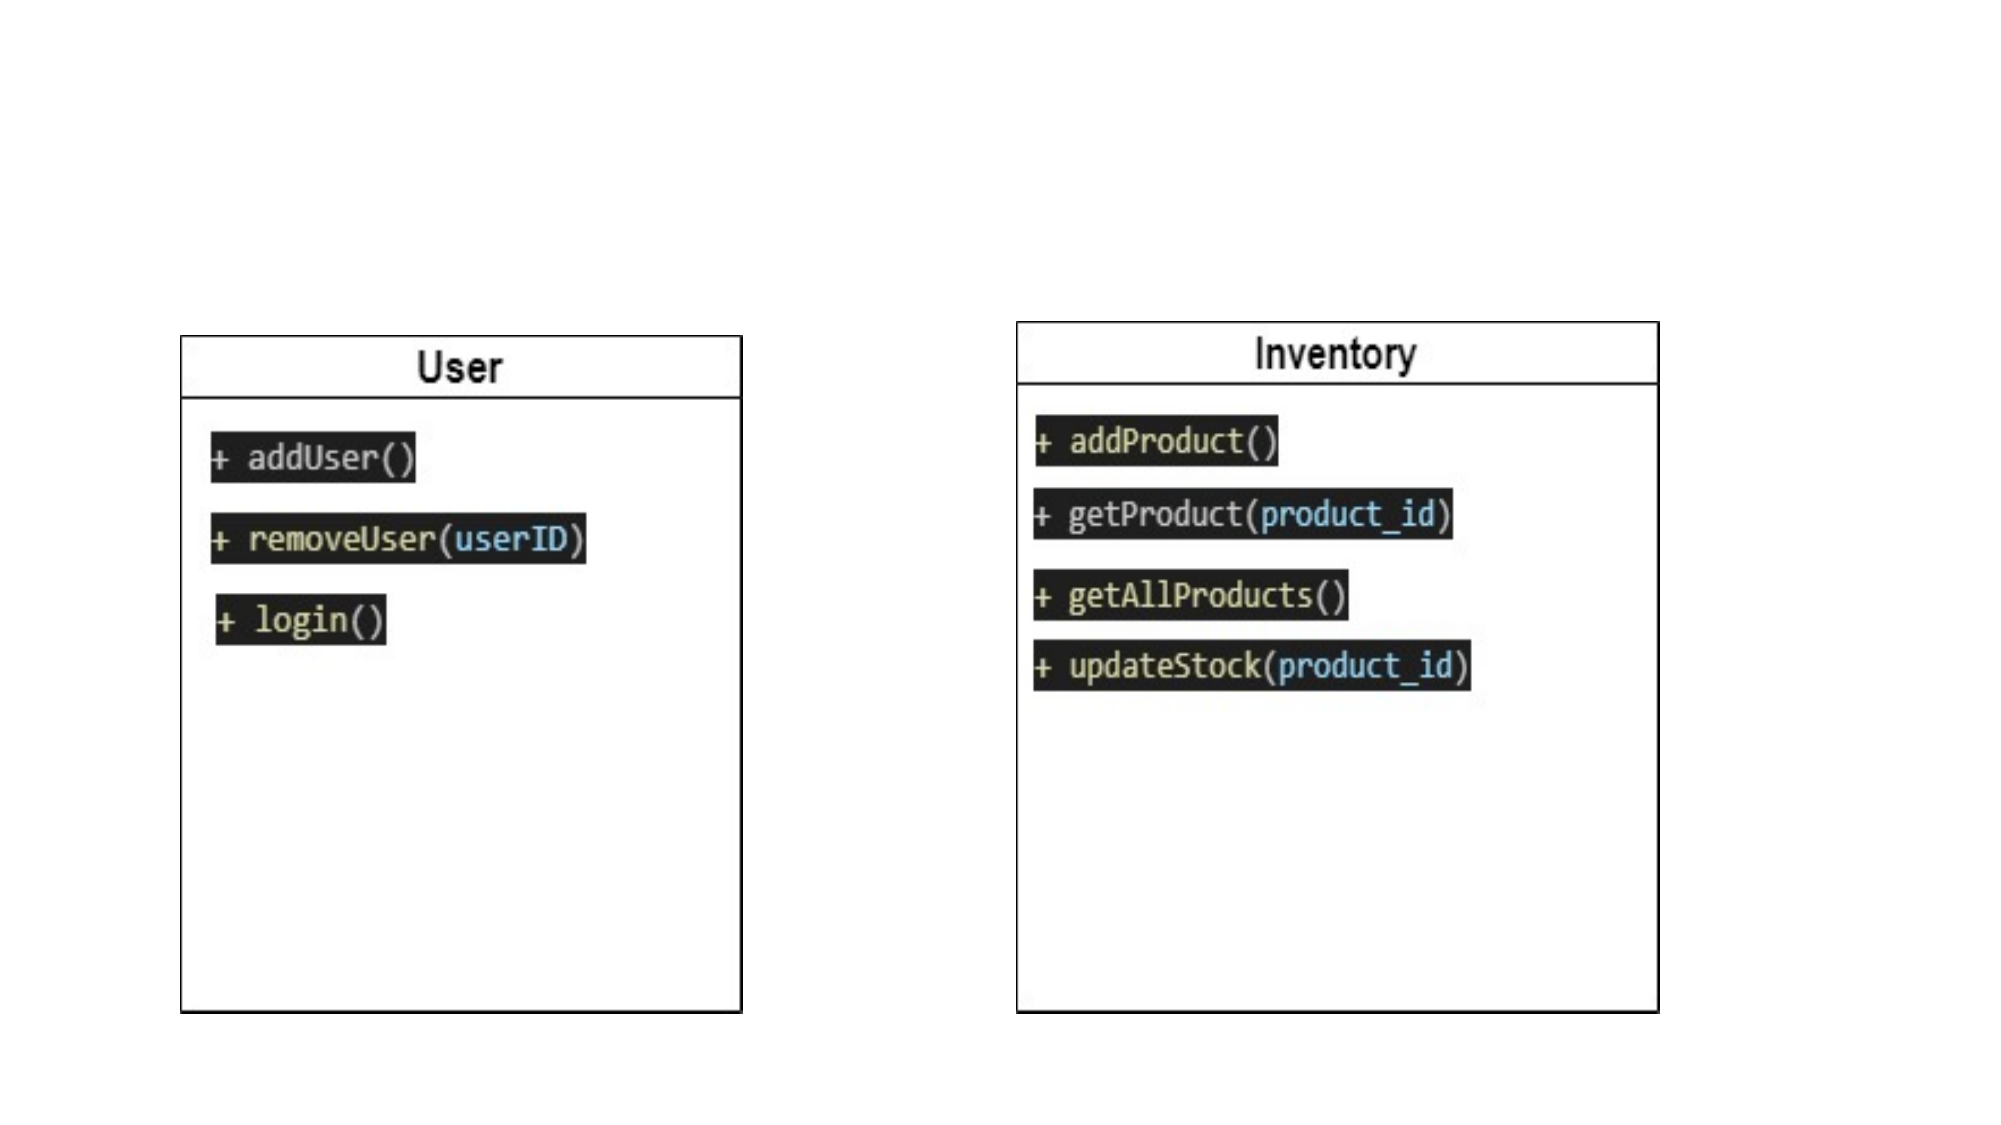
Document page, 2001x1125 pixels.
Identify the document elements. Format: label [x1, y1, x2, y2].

list [179, 335, 743, 1014]
list [1016, 321, 1660, 1014]
